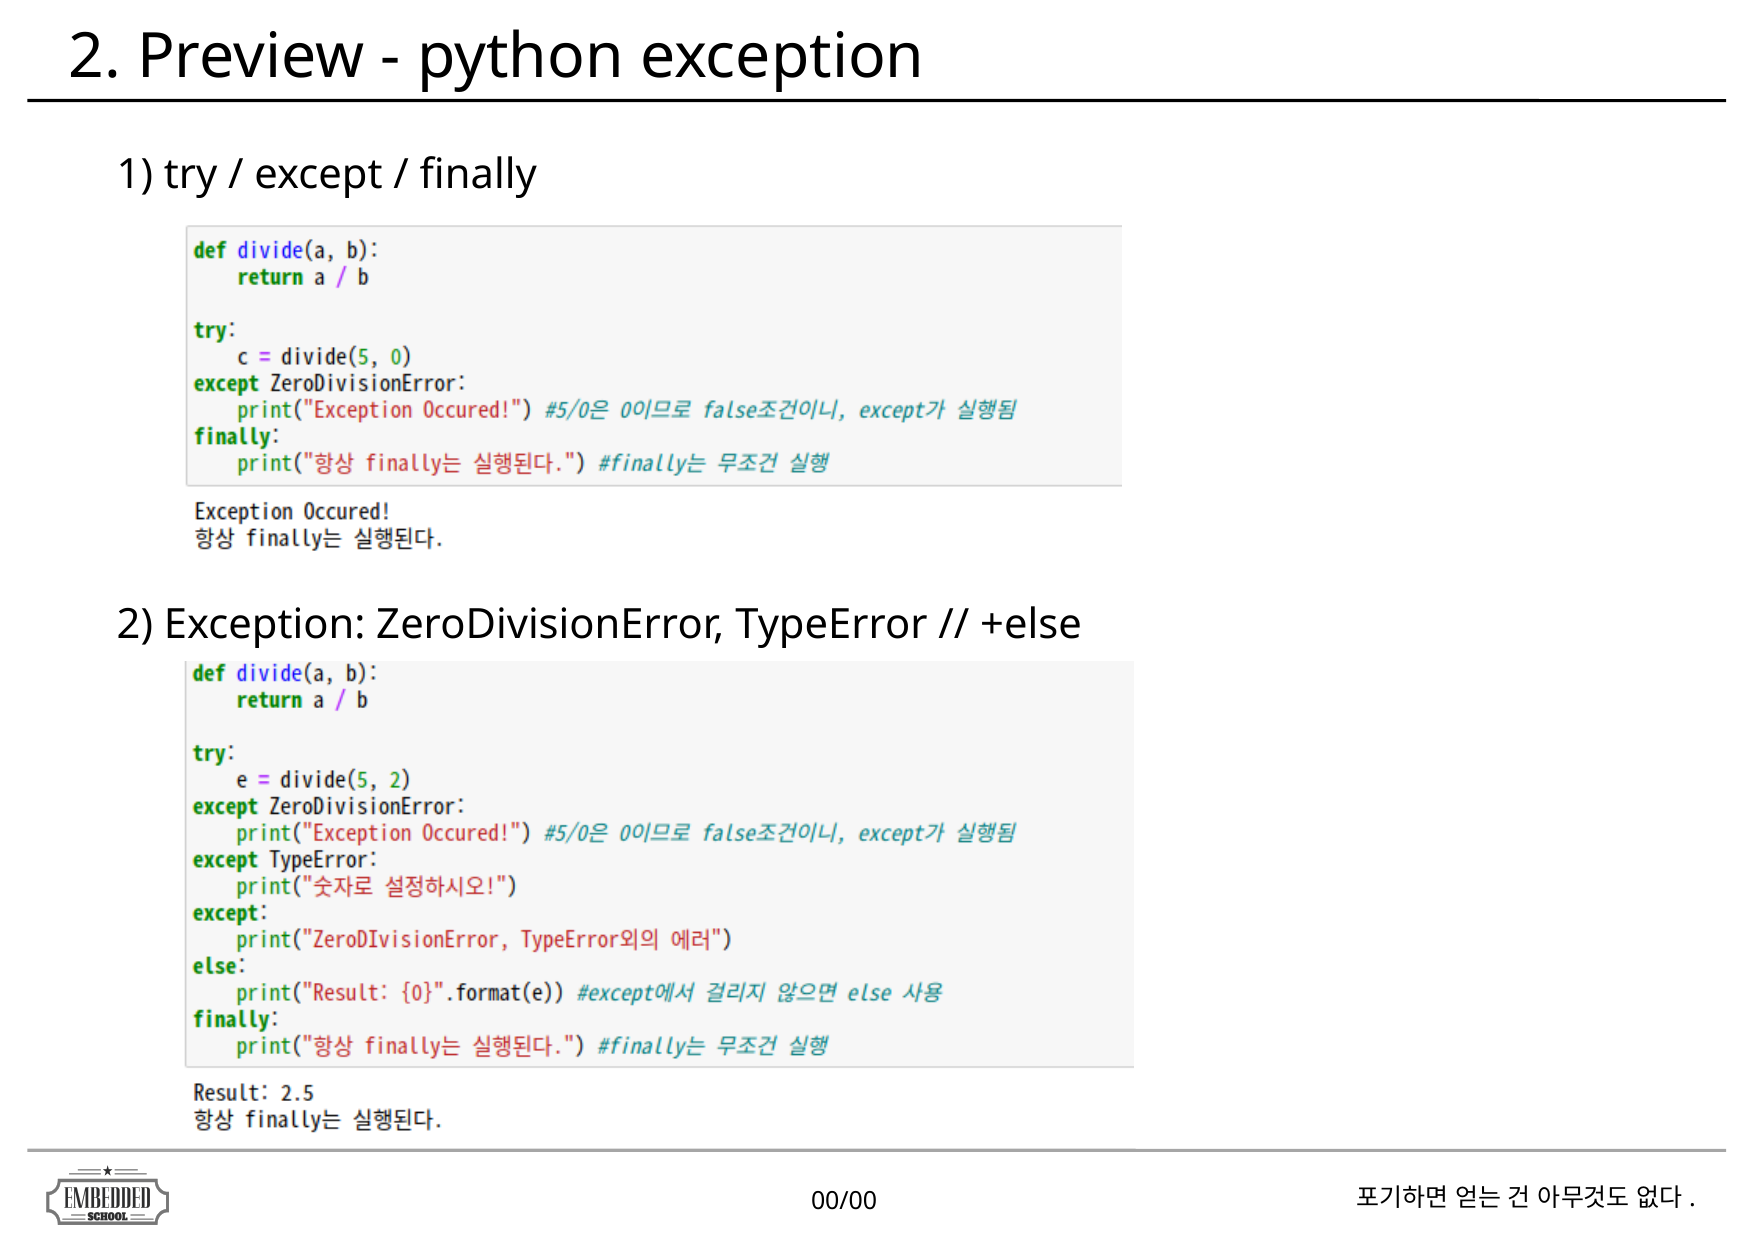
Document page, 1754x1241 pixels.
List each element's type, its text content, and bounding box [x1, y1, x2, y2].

picture [27, 1164, 188, 1231]
picture [182, 661, 1135, 1137]
text_box 2. Preview - python exception [53, 7, 1347, 98]
text_box 1) try / except / finally 2) Exception: ZeroDivisionError, TypeError // +else [101, 139, 1571, 955]
picture [182, 224, 1123, 566]
text_box 00/00 [765, 1177, 923, 1223]
